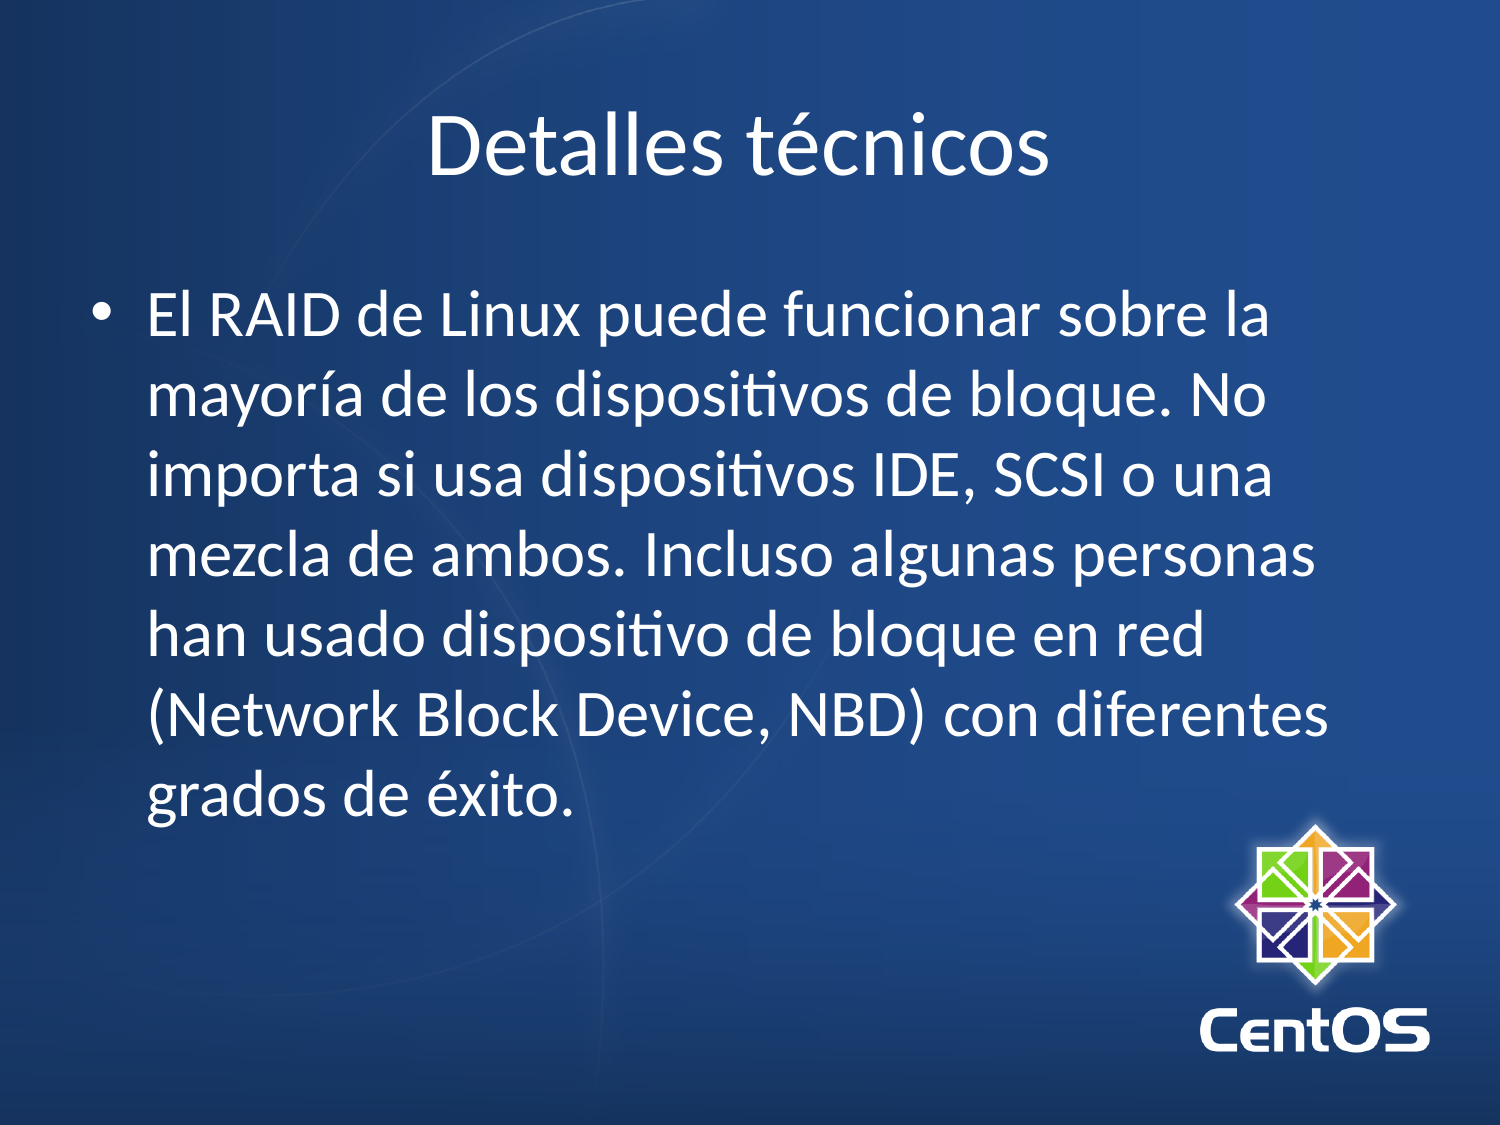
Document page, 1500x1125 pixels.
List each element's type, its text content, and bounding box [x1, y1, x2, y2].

title Detalles técnicos [75, 45, 1425, 233]
list El RAID de Linux puede funcionar sobre la mayoría de los dispositivos de bloque. No importa si usa dispositivos IDE, SCSI o una mezcla de ambos. Incluso algunas personas han usado dispositivo de bloque en red (Network Block Device, NBD) con diferentes grados de éxito. [75, 262, 1425, 1005]
picture [0, 0, 1500, 1125]
